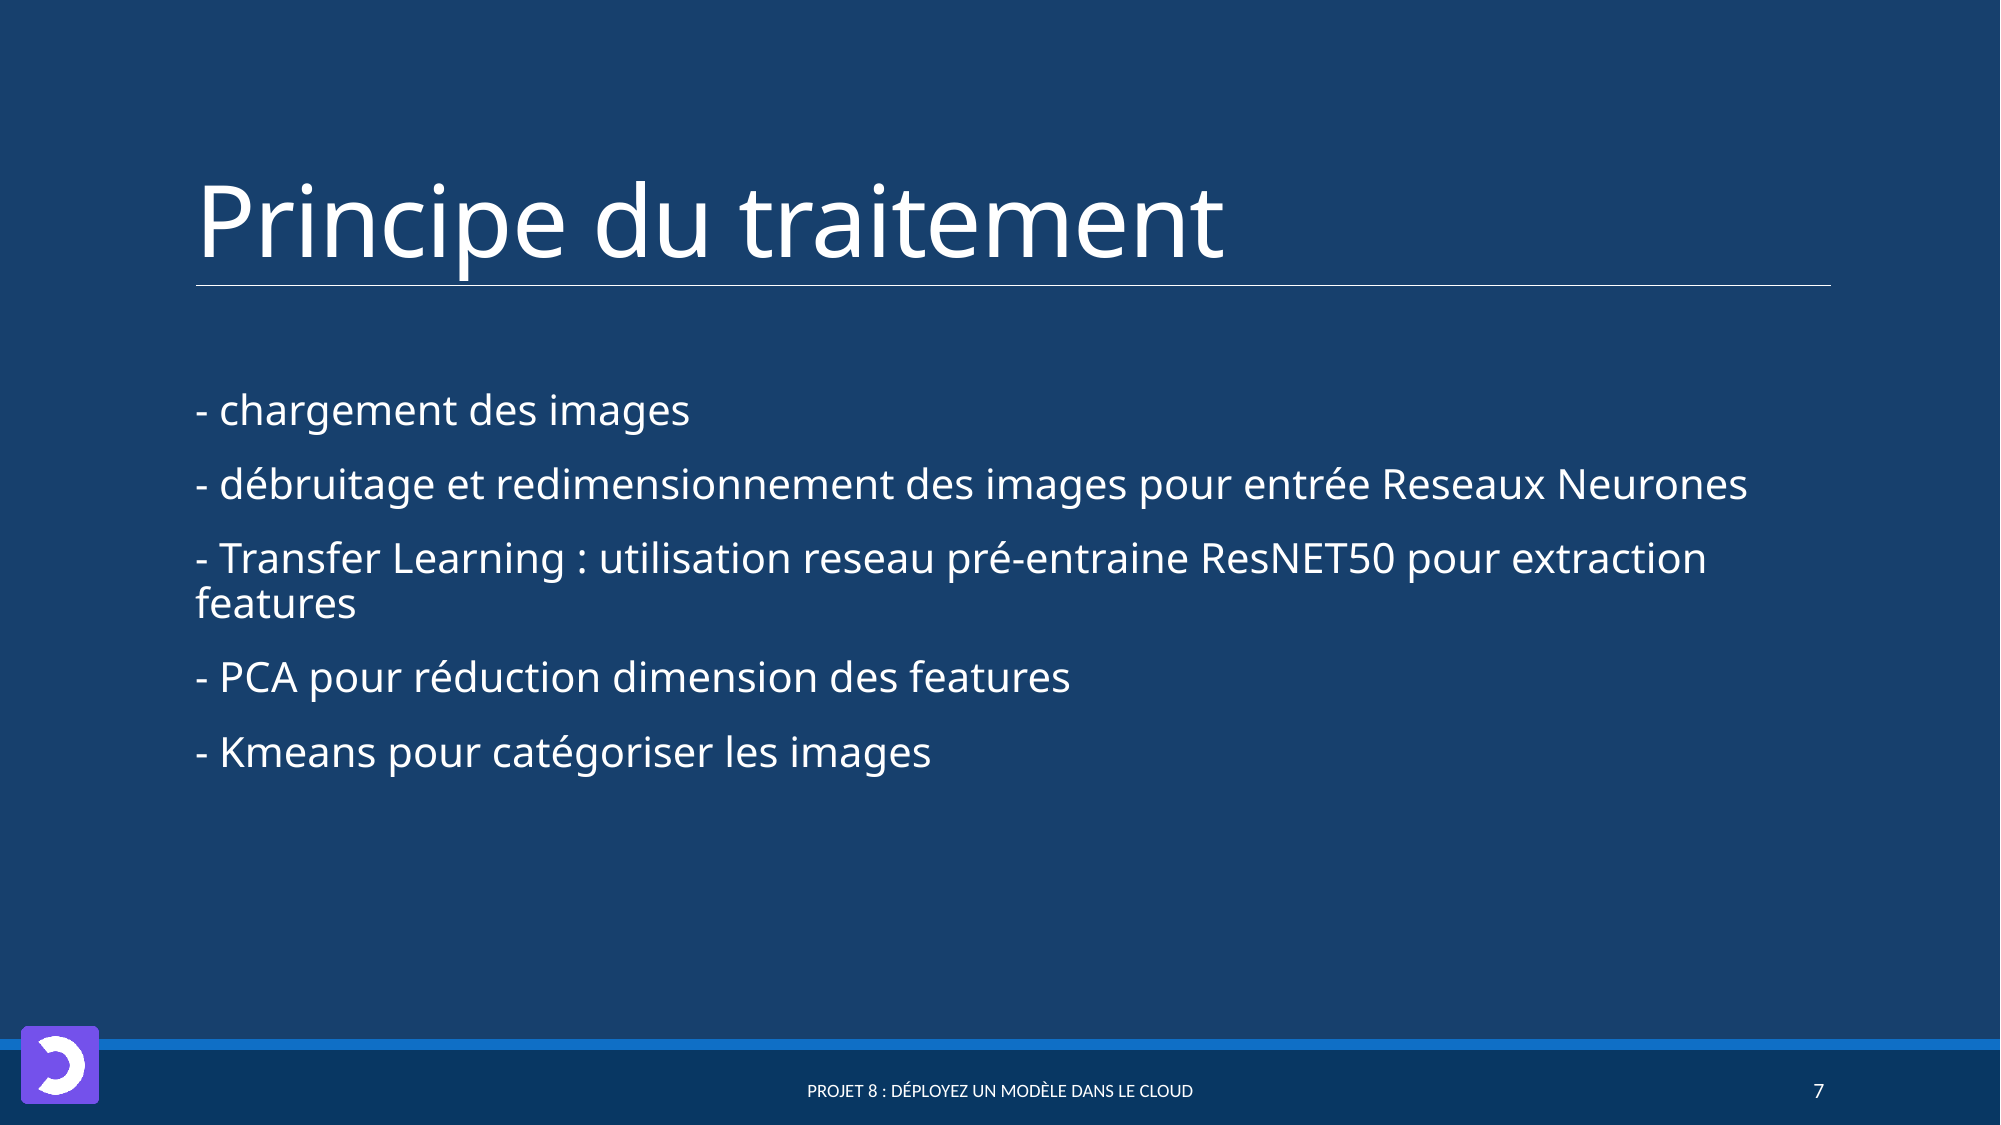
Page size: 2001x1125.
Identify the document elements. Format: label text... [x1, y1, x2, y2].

footer PROJET 8 : Déployez un modèle dans le cloud [604, 1059, 1396, 1120]
title Principe du traitement [180, 47, 1830, 285]
slide_number 7 [1624, 1059, 1840, 1120]
picture [21, 1025, 100, 1105]
list - chargement des images - débruitage et redimensionnement des images pour entrée Reseaux Neurones - Transfer Learning : utilisation reseau pré-entraine ResNET50 pour extraction features - PCA pour réduction dimension des features - Kmeans pour catégoriser les images [180, 302, 1830, 963]
